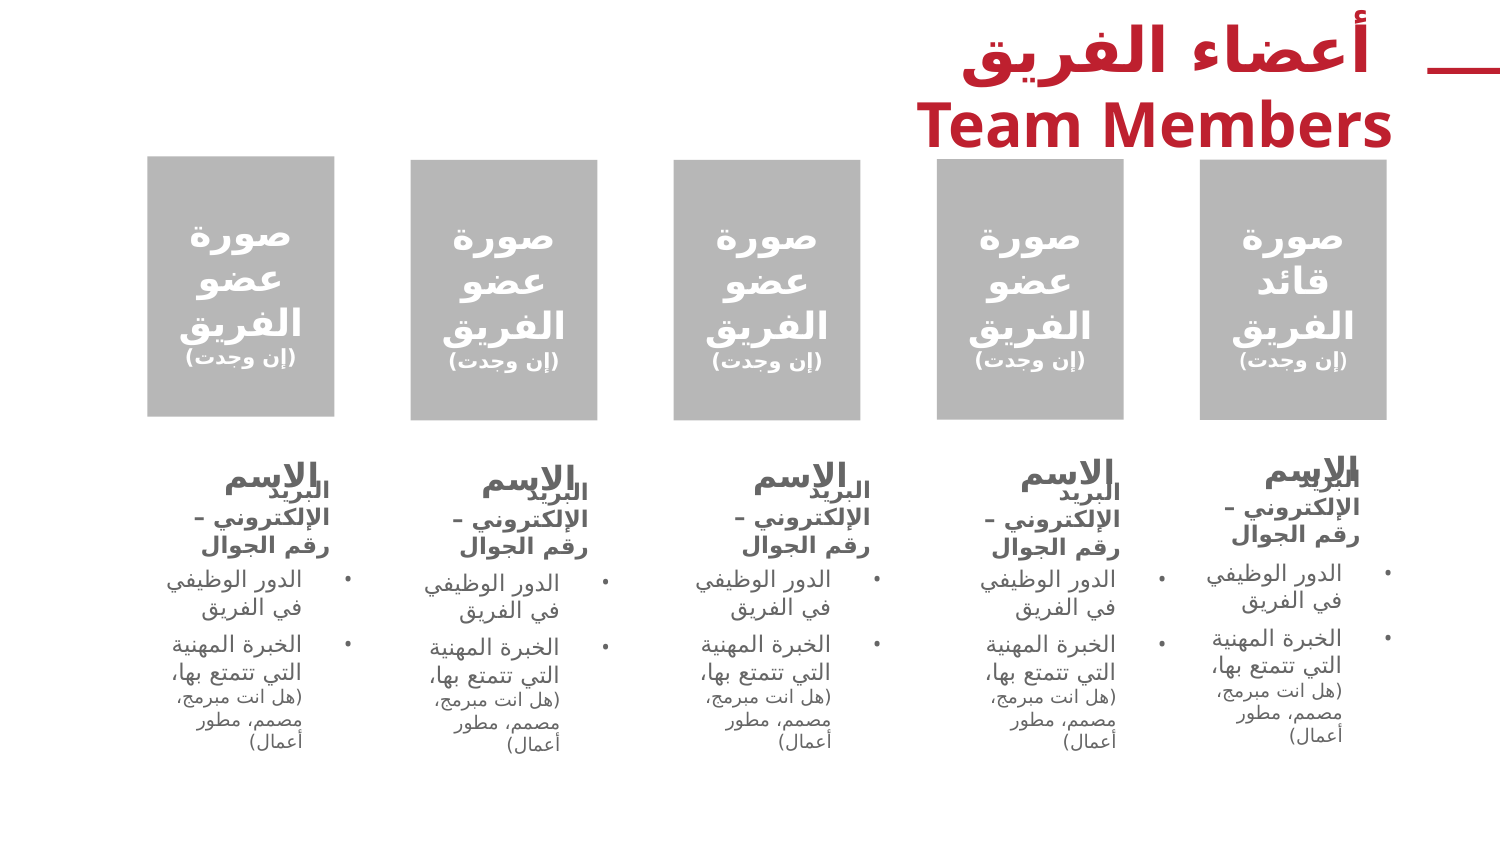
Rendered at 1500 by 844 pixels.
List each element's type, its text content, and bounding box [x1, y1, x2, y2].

text_box الاسم [456, 426, 592, 488]
text_box الدور الوظيفي في الفريق الخبرة المهنية التي تتمتع بها، (هل انت مبرمج، مصمم، مطور أعمال) [147, 557, 374, 822]
text_box صورة قائد الفريق (إن وجدت) [1199, 159, 1387, 420]
text_box الاسم [995, 420, 1130, 488]
text_box الاسم [728, 423, 863, 486]
text_box البريد الإلكتروني – رقم الجوال [141, 486, 346, 566]
text_box الدور الوظيفي في الفريق الخبرة المهنية التي تتمتع بها، (هل انت مبرمج، مصمم، مطور أعمال) [405, 560, 632, 825]
title أعضاء الفريق Team Members [59, 14, 1410, 155]
text_box البريد الإلكتروني – رقم الجوال [1171, 475, 1376, 555]
text_box الاسم [1239, 416, 1374, 475]
text_box صورة عضو الفريق (إن وجدت) [410, 159, 598, 421]
text_box صورة عضو الفريق (إن وجدت) [673, 159, 861, 421]
text_box الاسم [199, 423, 334, 486]
text_box الدور الوظيفي في الفريق الخبرة المهنية التي تتمتع بها، (هل انت مبرمج، مصمم، مطور أعمال) [961, 557, 1188, 822]
text_box صورة عضو الفريق (إن وجدت) [147, 156, 335, 417]
text_box الدور الوظيفي في الفريق الخبرة المهنية التي تتمتع بها، (هل انت مبرمج، مصمم، مطور أعمال) [676, 557, 903, 822]
text_box البريد الإلكتروني – رقم الجوال [682, 486, 887, 566]
text_box البريد الإلكتروني – رقم الجوال [921, 488, 1137, 568]
text_box [1427, 67, 1500, 74]
text_box البريد الإلكتروني – رقم الجوال [399, 488, 604, 567]
text_box صورة عضو الفريق (إن وجدت) [936, 159, 1124, 420]
text_box الدور الوظيفي في الفريق الخبرة المهنية التي تتمتع بها، (هل انت مبرمج، مصمم، مطور أعمال) [1187, 551, 1414, 816]
